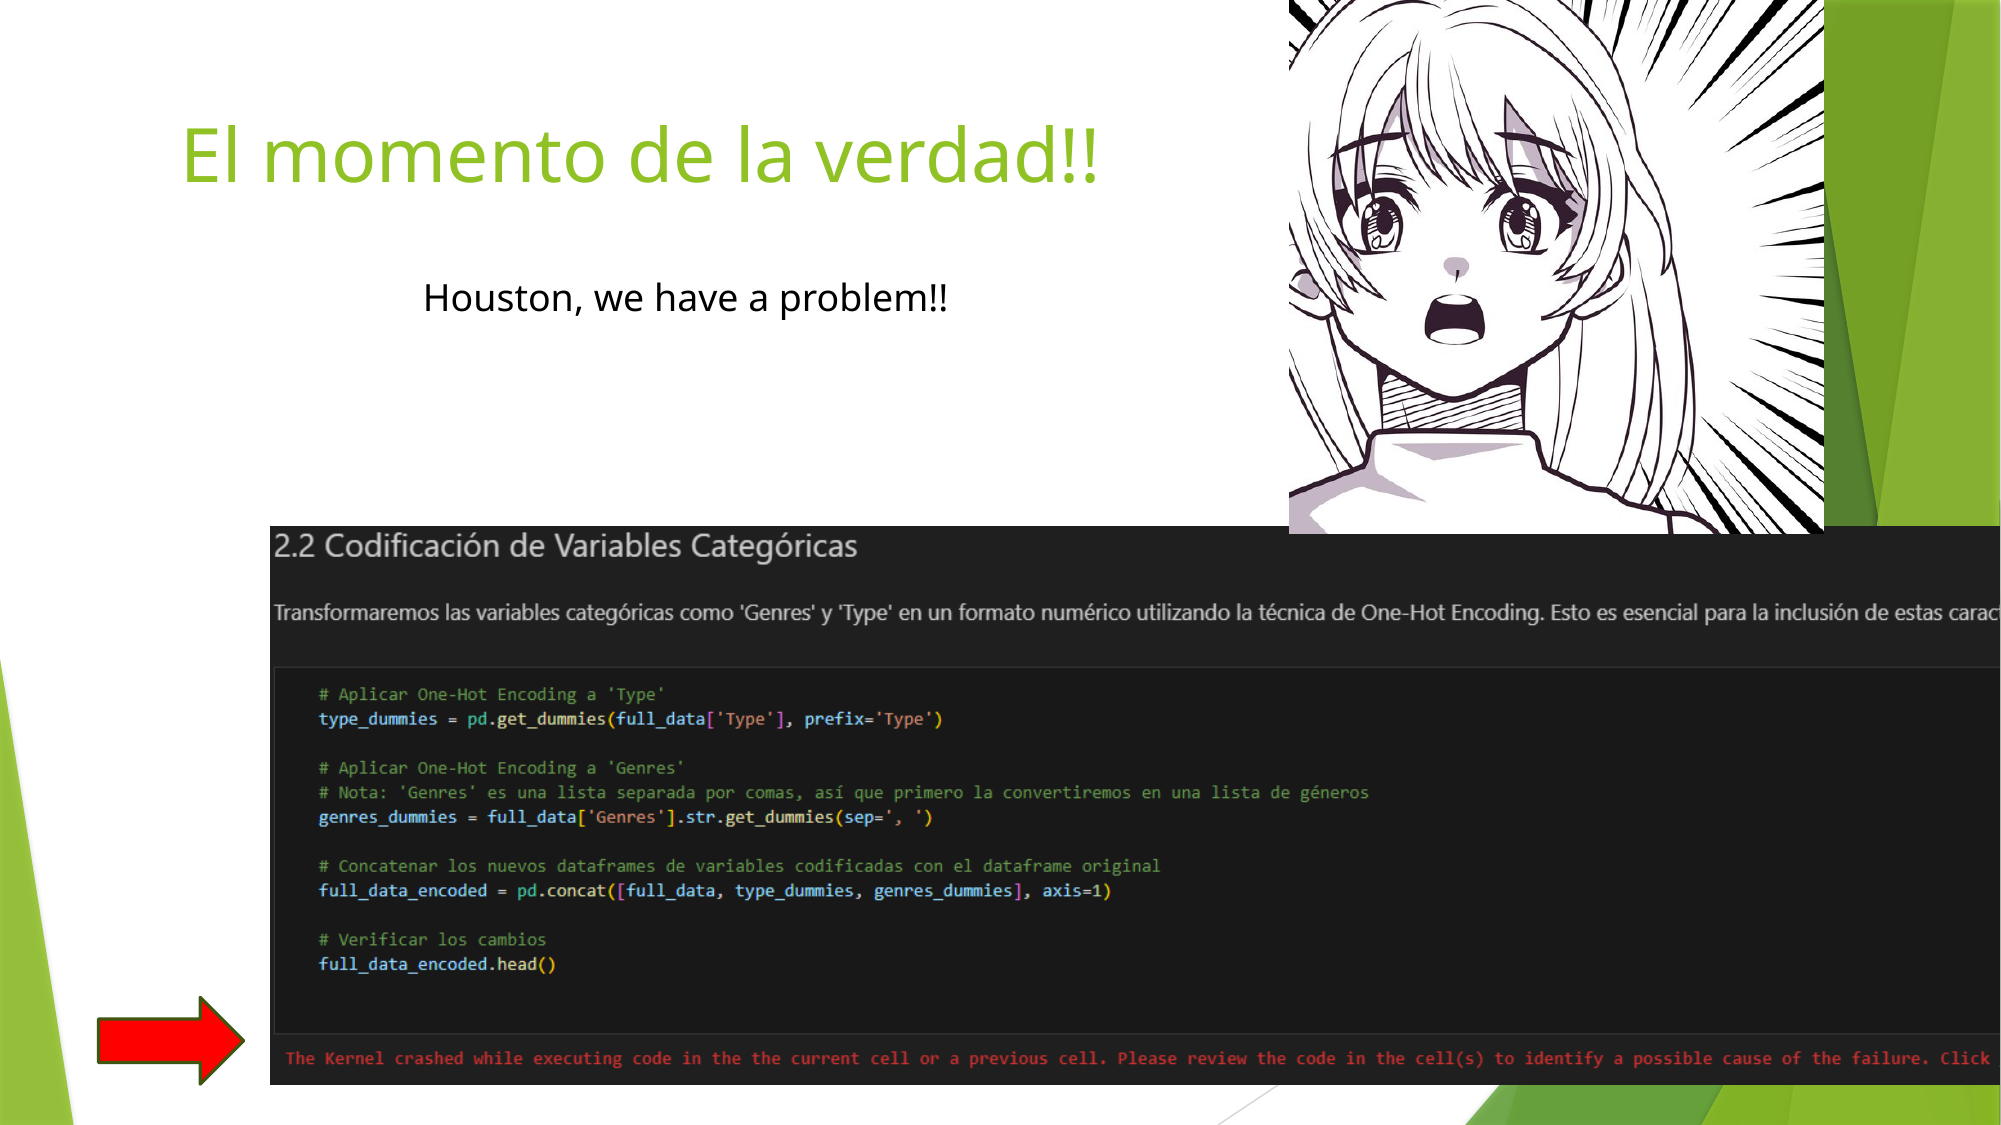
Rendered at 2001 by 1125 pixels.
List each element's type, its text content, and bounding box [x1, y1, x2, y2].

text_box Houston, we have a problem!! [408, 266, 1284, 327]
text_box [96, 995, 245, 1086]
title El momento de la verdad!! [111, 99, 1171, 317]
picture [269, 0, 2000, 1085]
